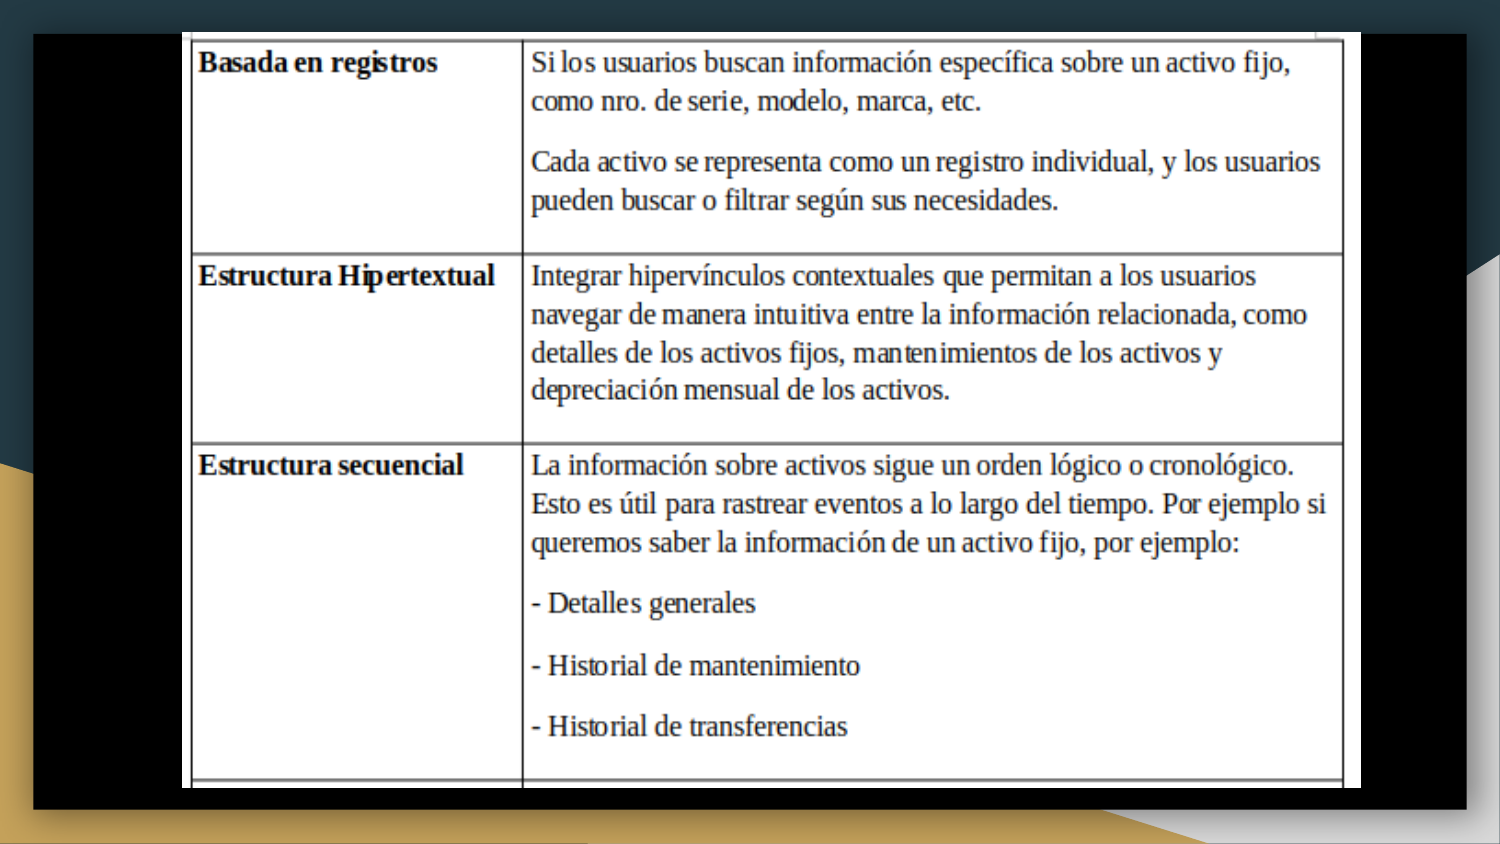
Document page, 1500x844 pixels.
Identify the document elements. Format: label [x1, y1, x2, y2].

picture [182, 32, 1362, 789]
